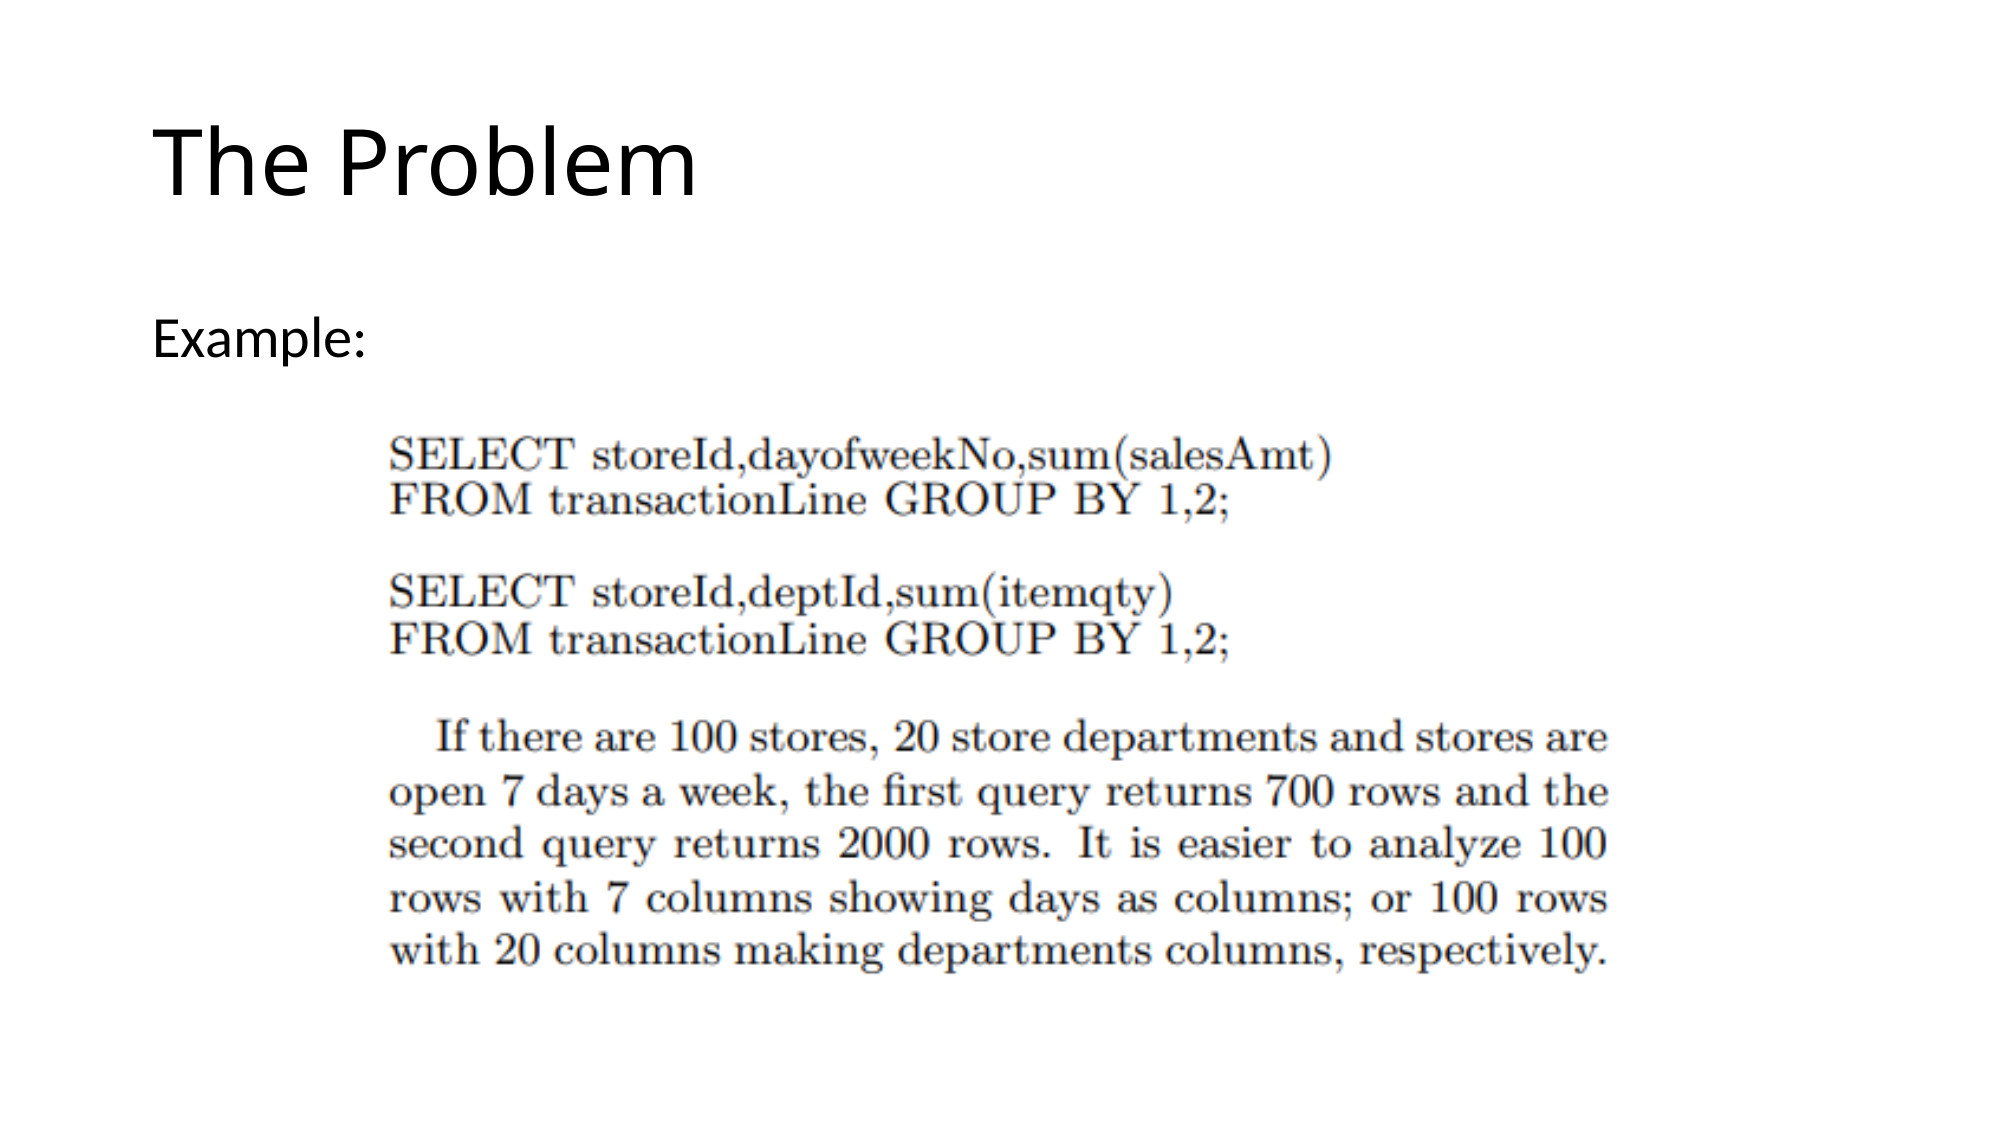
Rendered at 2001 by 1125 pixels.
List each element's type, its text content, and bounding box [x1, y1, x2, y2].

picture [377, 420, 1623, 986]
list Example: [137, 299, 1863, 1014]
title The Problem [137, 57, 1863, 275]
